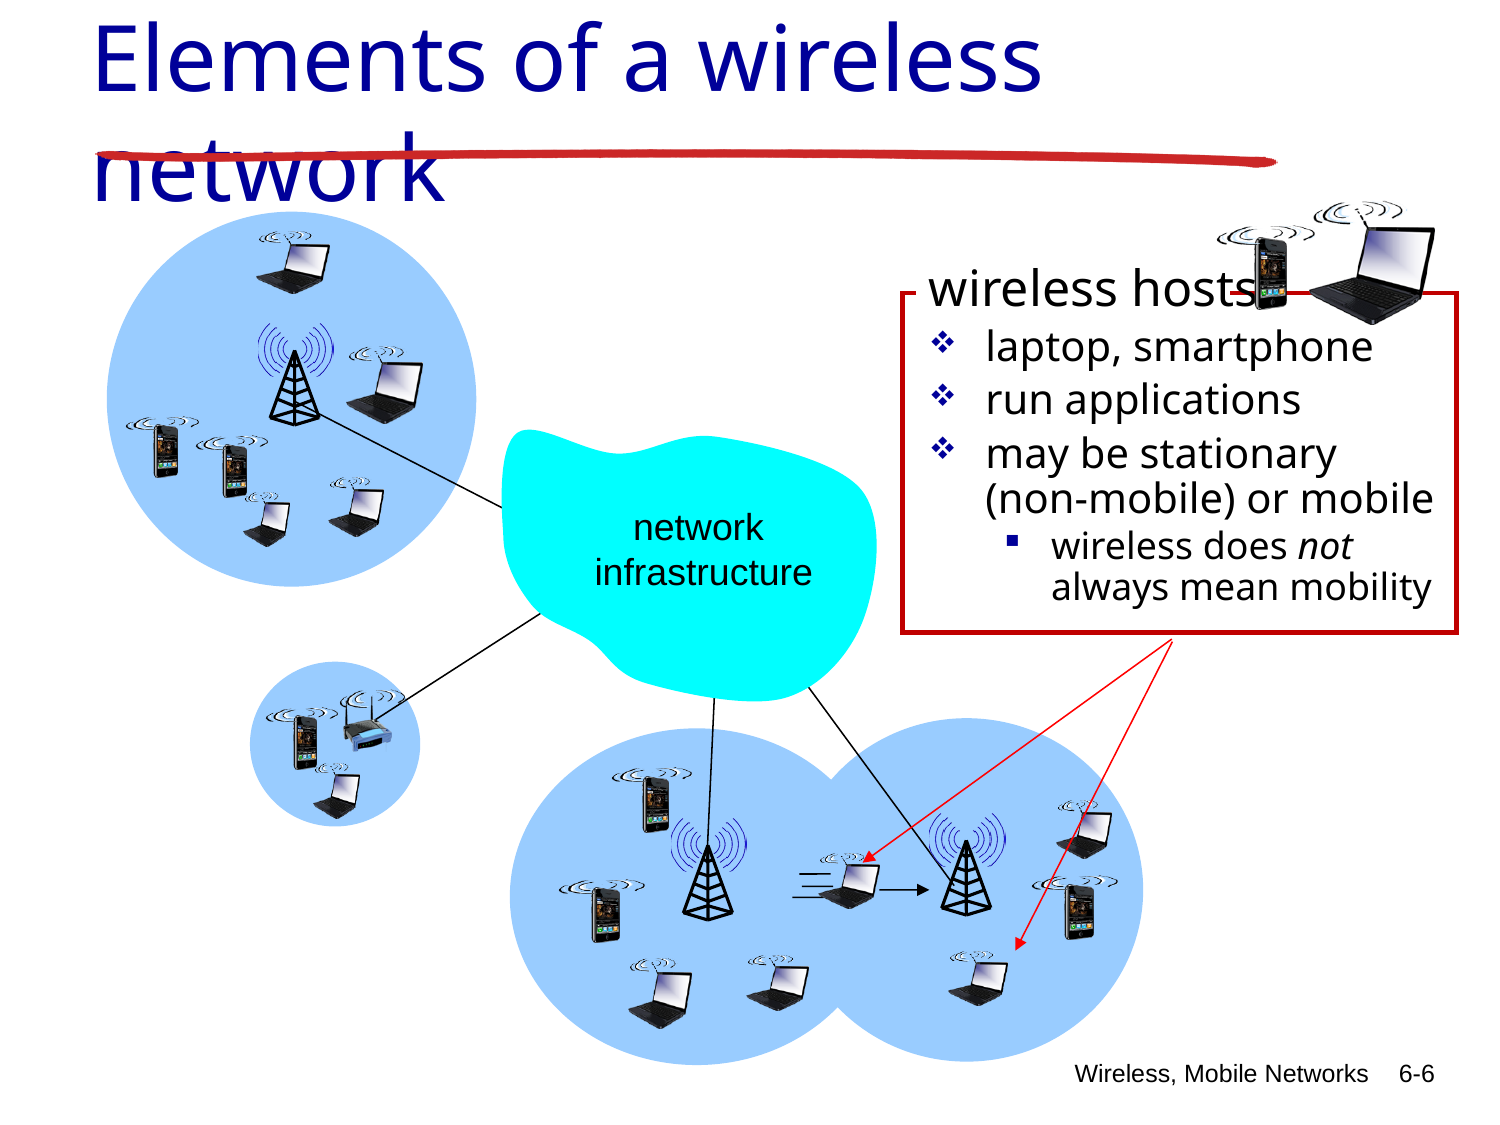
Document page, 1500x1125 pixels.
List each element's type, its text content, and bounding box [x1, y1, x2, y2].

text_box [124, 414, 199, 478]
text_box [929, 812, 1006, 916]
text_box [557, 878, 645, 943]
text_box wireless hosts laptop, smartphone run applications may be stationary (non-mobile) or mobile wireless does not always mean mobility [914, 255, 1457, 680]
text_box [256, 229, 331, 294]
text_box [106, 211, 477, 587]
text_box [498, 419, 887, 709]
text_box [611, 766, 692, 833]
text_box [1056, 798, 1112, 860]
text_box [838, 734, 1144, 1049]
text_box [346, 344, 424, 425]
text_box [328, 475, 384, 537]
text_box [1031, 874, 1119, 940]
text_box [313, 761, 360, 819]
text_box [1216, 224, 1315, 310]
text_box [885, 883, 924, 897]
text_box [948, 949, 1008, 1006]
text_box [831, 718, 1040, 850]
footer Wireless, Mobile Networks [750, 1049, 1338, 1104]
title Elements of a wireless network [75, 31, 1351, 189]
text_box [902, 292, 914, 633]
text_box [194, 434, 269, 498]
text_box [242, 489, 290, 547]
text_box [817, 851, 881, 910]
text_box [362, 704, 421, 823]
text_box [1309, 198, 1436, 326]
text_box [264, 706, 339, 770]
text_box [628, 956, 692, 1029]
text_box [339, 687, 406, 753]
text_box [257, 323, 334, 426]
text_box [509, 728, 883, 1066]
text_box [671, 817, 748, 921]
text_box [1015, 929, 1027, 951]
picture [90, 144, 1291, 174]
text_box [746, 953, 809, 1011]
text_box [249, 661, 396, 823]
slide_number 6-6 [1338, 1049, 1451, 1125]
